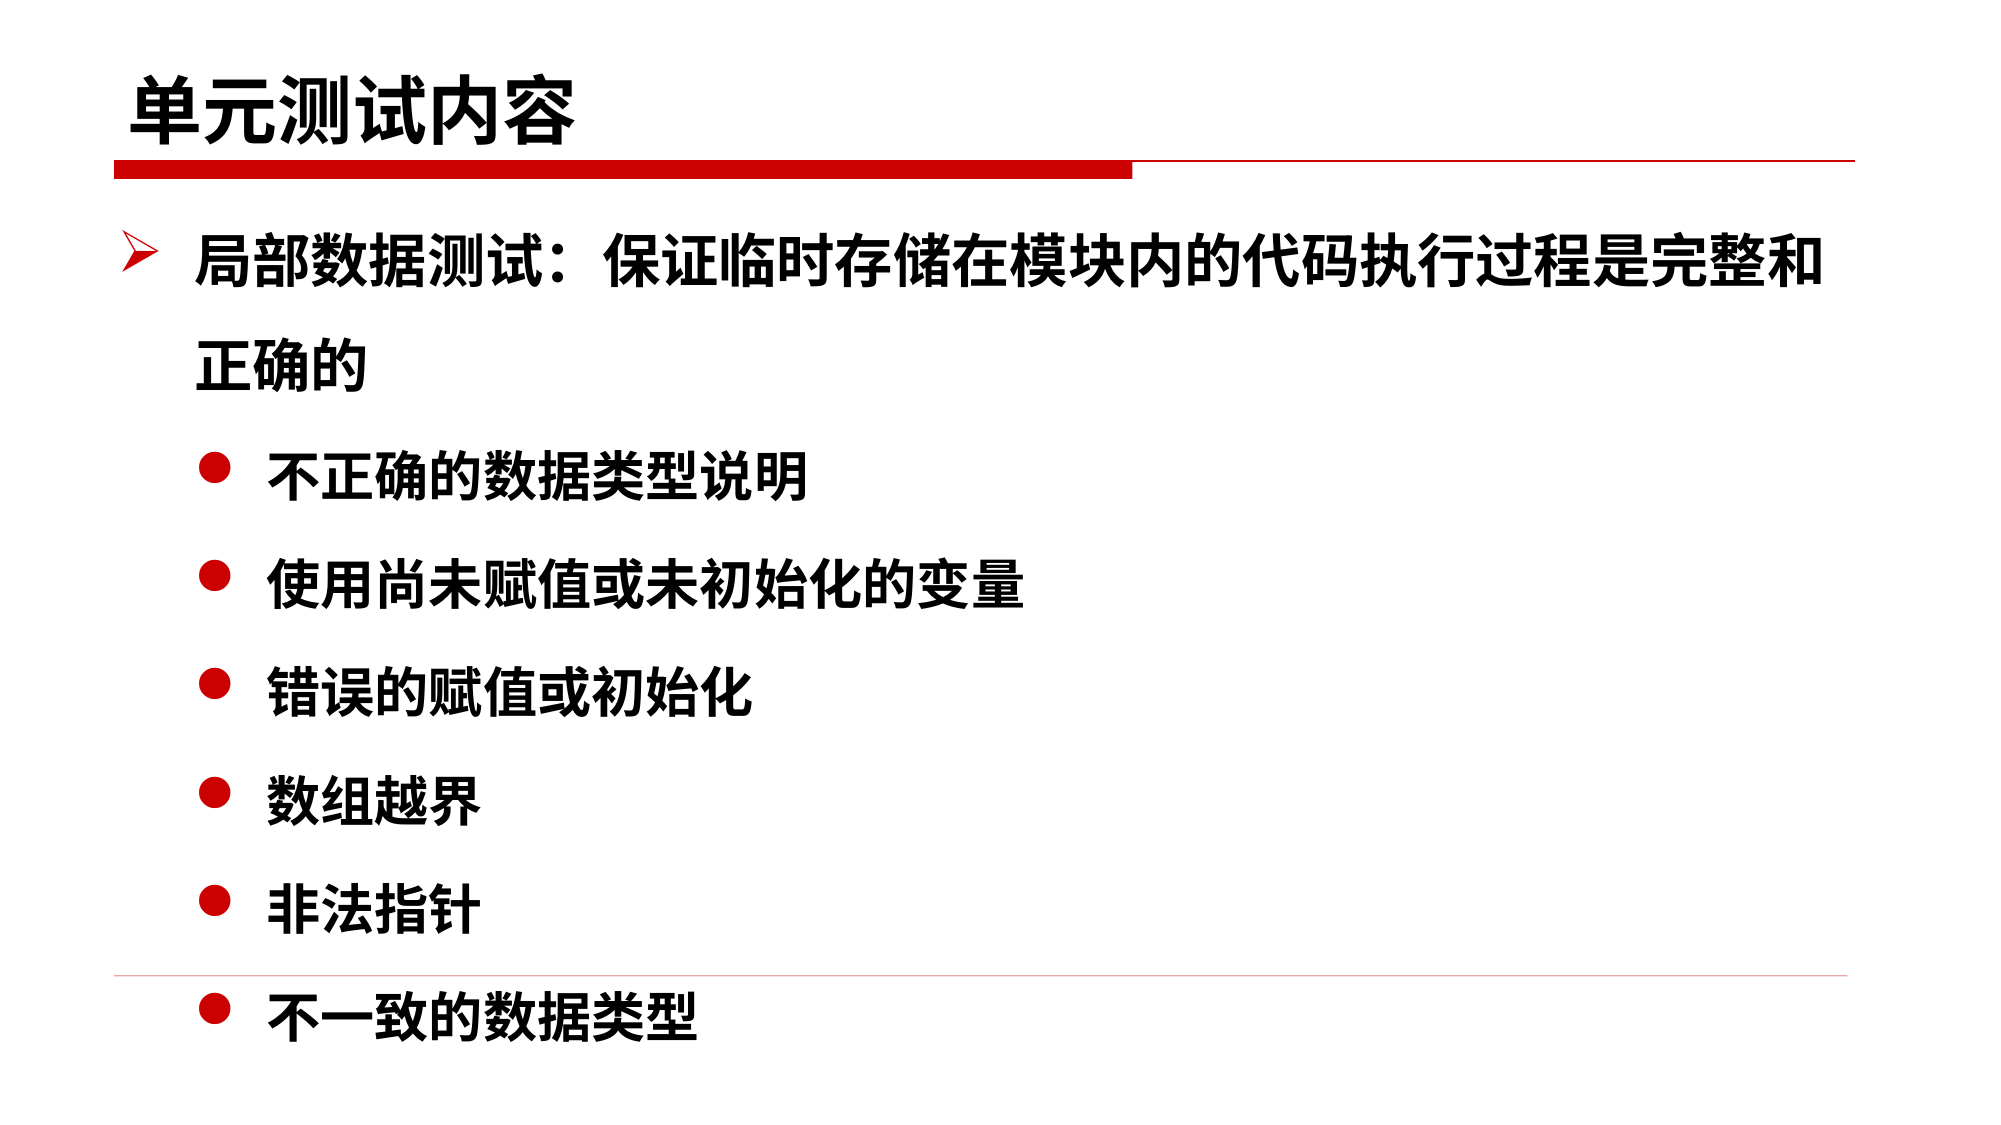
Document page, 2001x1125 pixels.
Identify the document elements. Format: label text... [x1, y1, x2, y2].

title 单元测试内容 [112, 42, 1863, 161]
list 局部数据测试：保证临时存储在模块内的代码执行过程是完整和正确的 不正确的数据类型说明 使用尚未赋值或未初始化的变量 错误的赋值或初始化 数组越界 非法指针 不一致的数据类型 [102, 181, 1886, 976]
